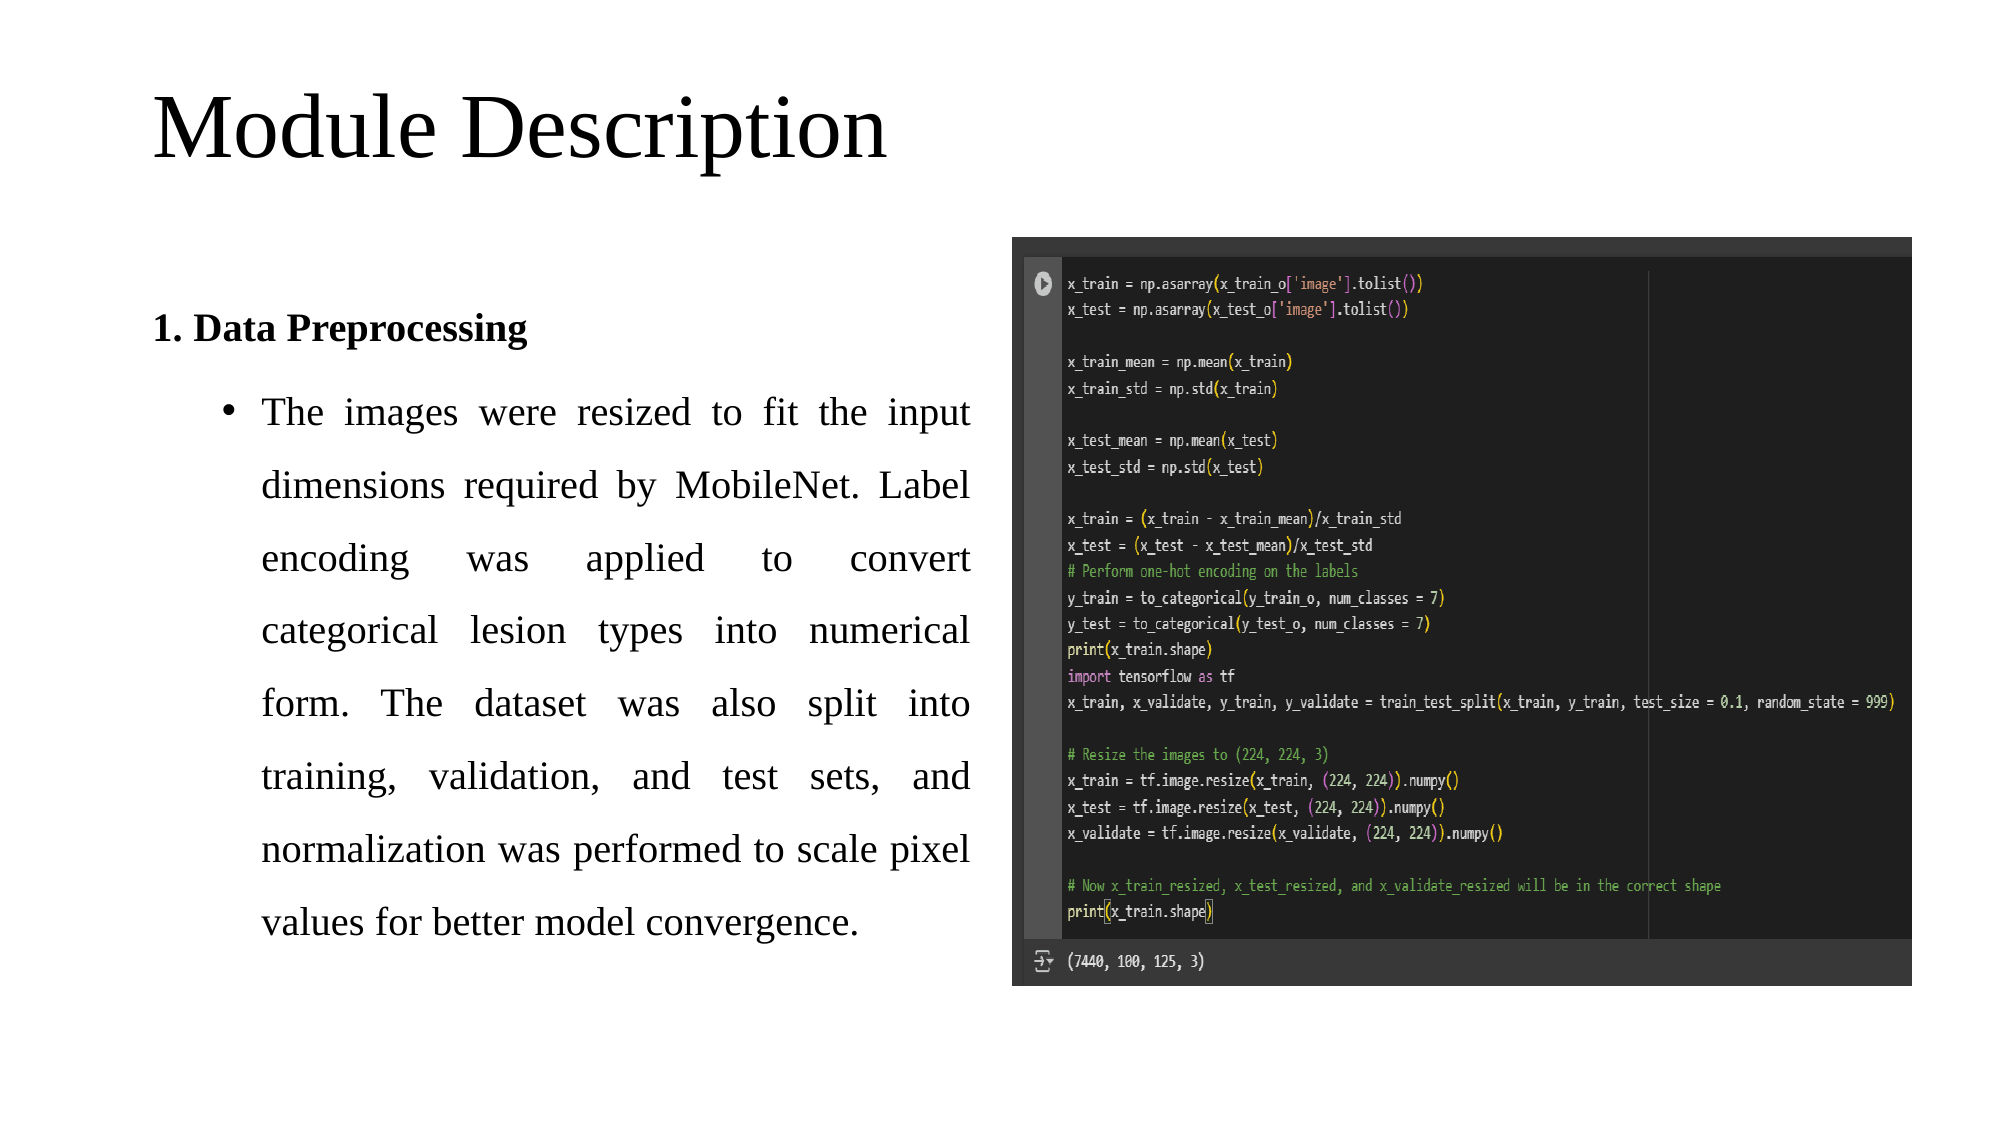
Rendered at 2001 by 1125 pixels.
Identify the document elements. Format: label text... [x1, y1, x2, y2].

list 1. Data Preprocessing The images were resized to fit the input dimensions required by MobileNet. Label encoding was applied to convert categorical lesion types into numerical form. The dataset was also split into training, validation, and test sets, and normalization was performed to scale pixel values for better model convergence. [137, 299, 988, 1014]
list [1012, 237, 1912, 986]
title Module Description [137, 59, 1863, 196]
